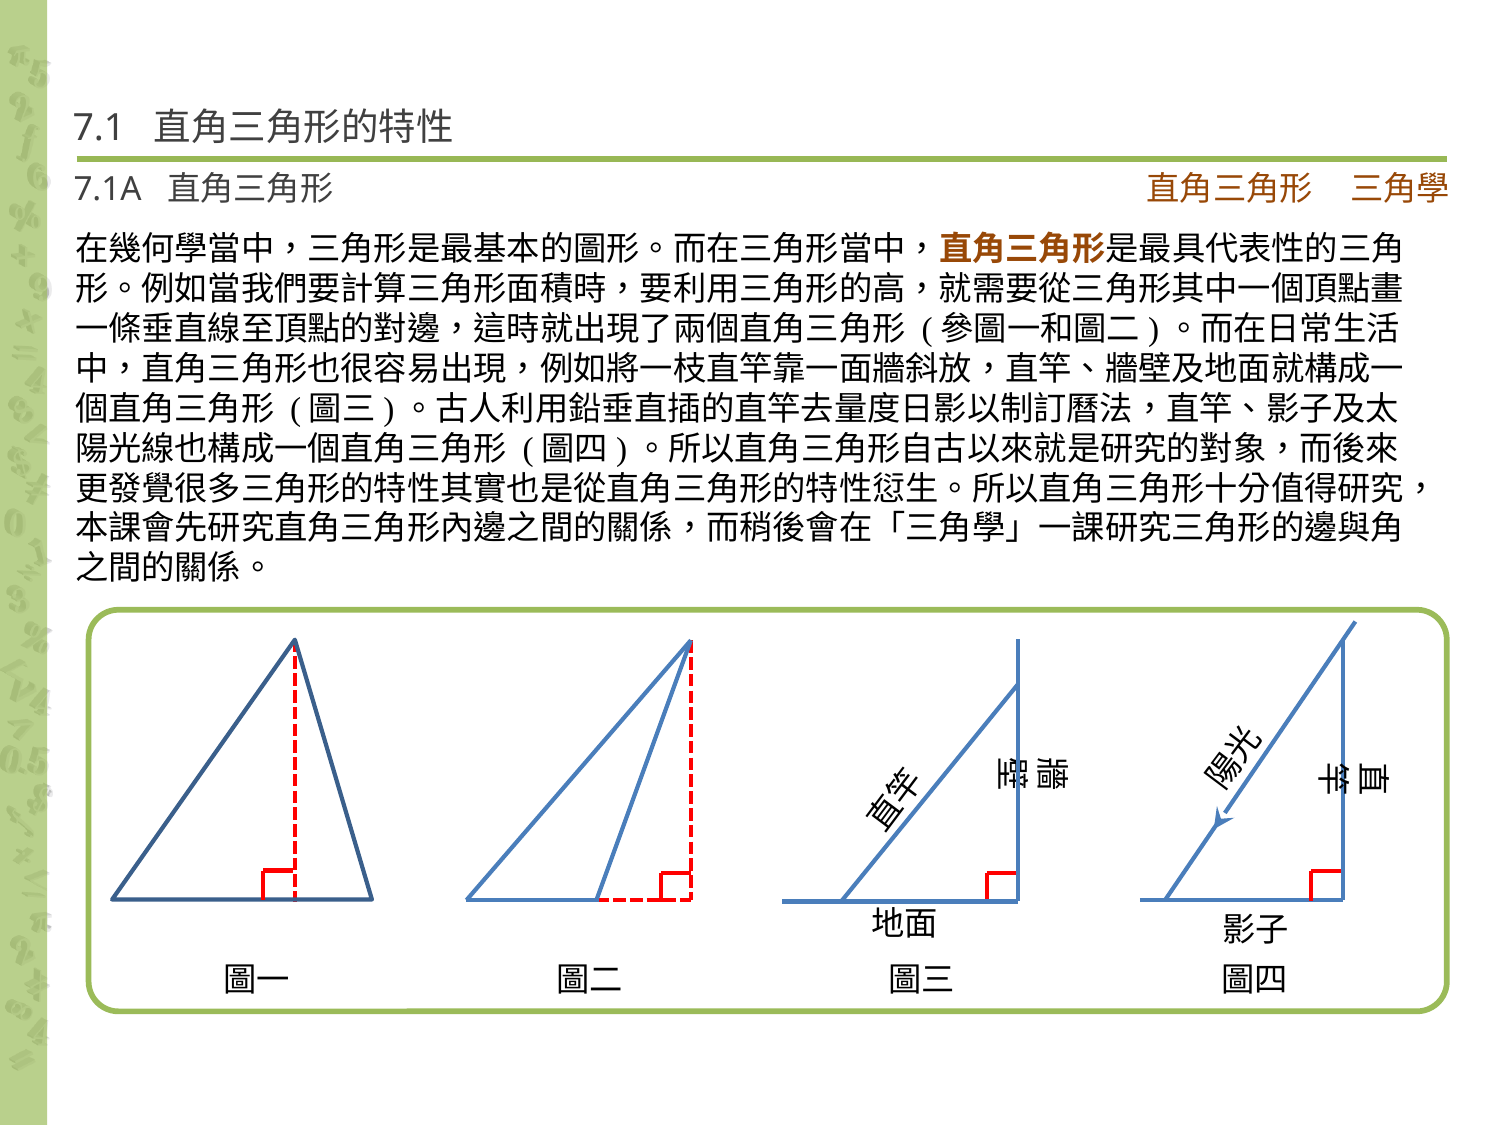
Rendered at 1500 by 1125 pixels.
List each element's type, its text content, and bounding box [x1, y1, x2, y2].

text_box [0, 0, 54, 1125]
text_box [1139, 621, 1403, 901]
text_box 在幾何學當中，三角形是最基本的圖形。而在三角形當中，直角三角形是最具代表性的三角形。例如當我們要計算三角形面積時，要利用三角形的高，就需要從三角形其中一個頂點畫一條垂直線至頂點的對邊，這時就出現了兩個直角三角形 (參圖一和圖二)。而在日常生活中，直角三角形也很容易出現，例如將一枝直竿靠一面牆斜放，直竿、牆壁及地面就構成一個直角三角形 (圖三)。古人利用鉛垂直插的直竿去量度日影以制訂曆法，直竿、影子及太陽光線也構成一個直角三角形 (圖四)。所以直角三角形自古以來就是研究的對象，而後來更發覺很多三角形的特性其實也是從直角三角形的特性愆生。所以直角三角形十分值得研究，本課會先研究直角三角形內邊之間的關係，而稍後會在「三角學」一課研究三角形的邊與角之間的關係。 [60, 219, 1447, 594]
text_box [466, 640, 692, 903]
text_box 直角三角形 三角學 [586, 159, 1465, 214]
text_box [111, 639, 373, 903]
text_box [781, 638, 1081, 903]
text_box 7.1 直角三角形的特性 [57, 95, 1237, 156]
text_box 7.1A 直角三角形 [58, 159, 573, 214]
text_box [86, 607, 1449, 1014]
